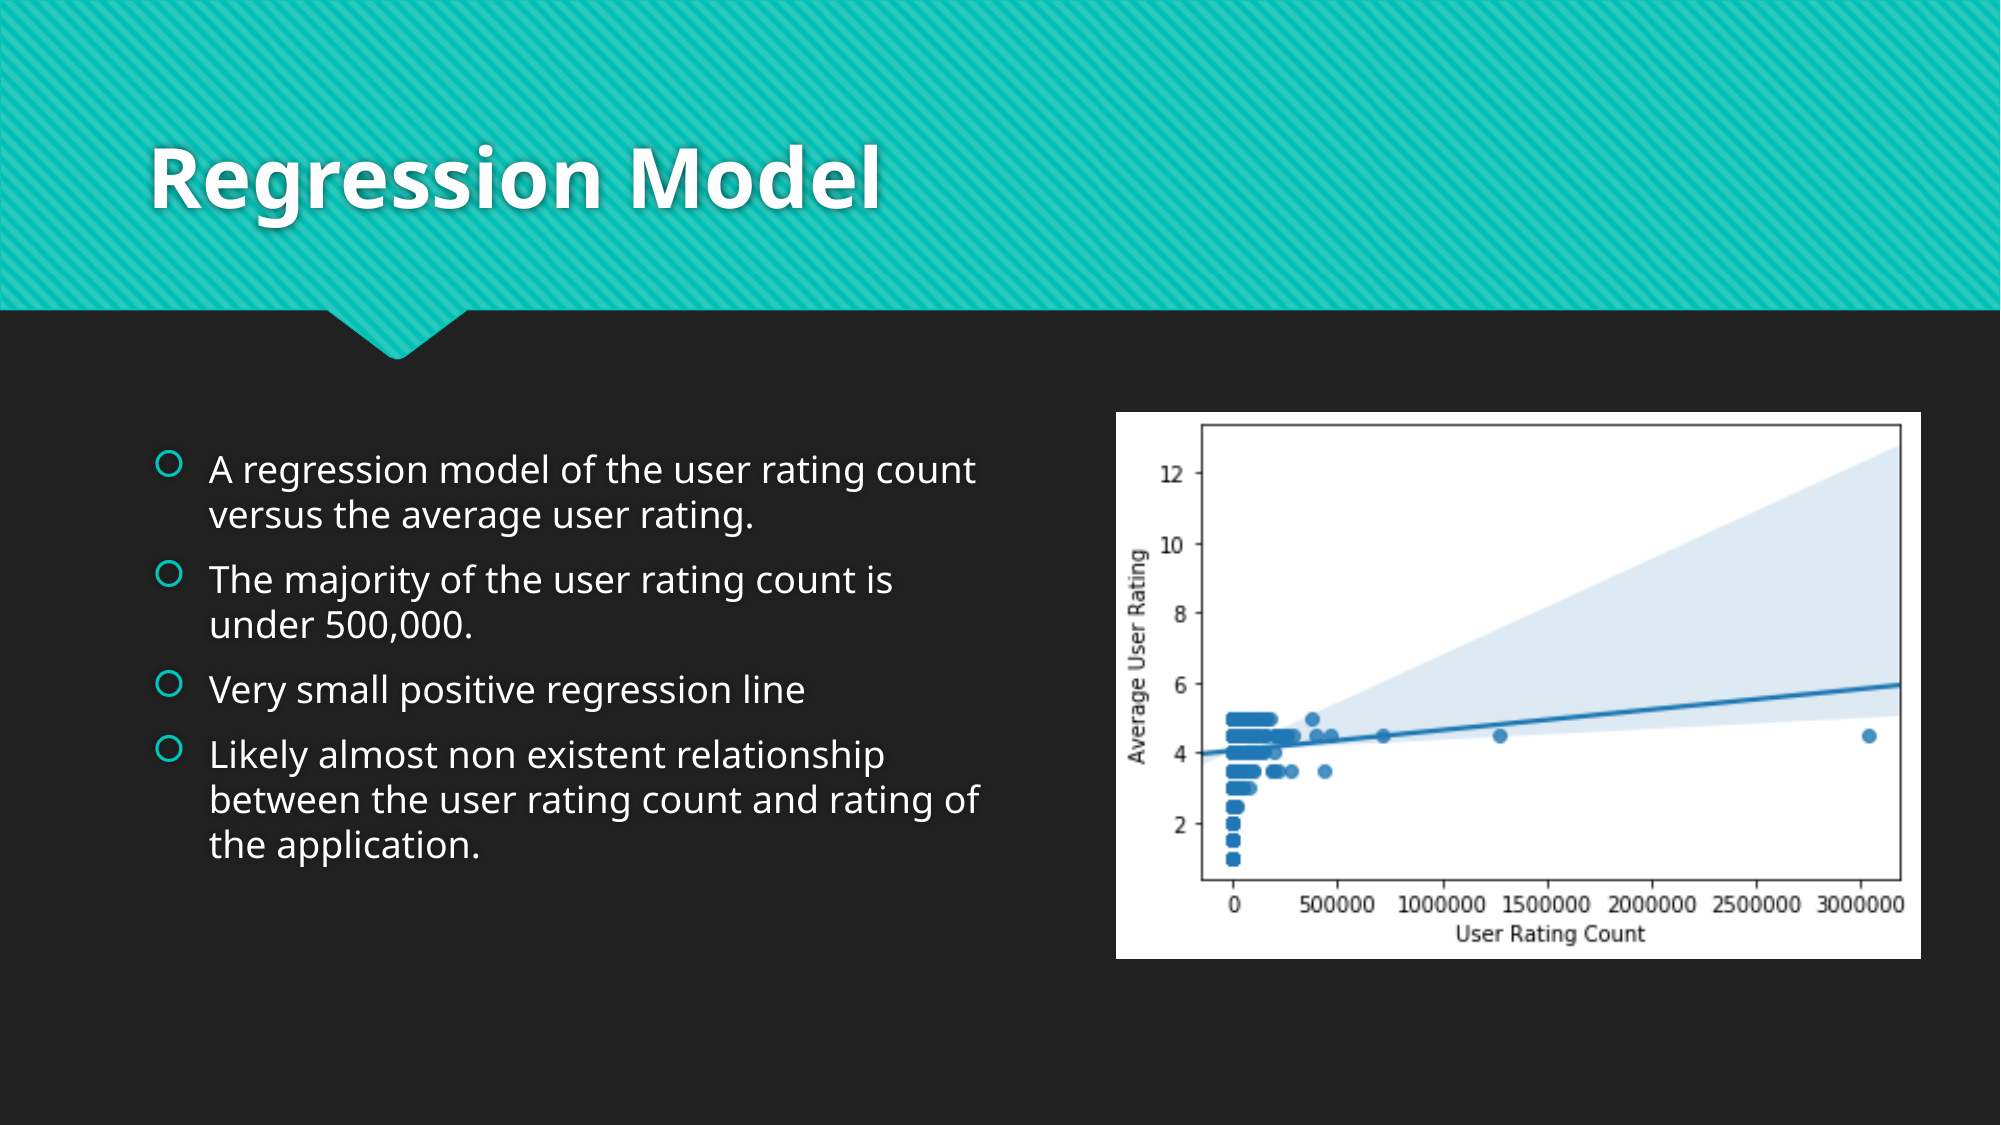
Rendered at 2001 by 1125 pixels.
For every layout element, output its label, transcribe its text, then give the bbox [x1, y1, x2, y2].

picture [1115, 412, 1921, 959]
title Regression Model [132, 73, 1868, 233]
list A regression model of the user rating count versus the average user rating. The majority of the user rating count is under 500,000. Very small positive regression line Likely almost non existent relationship between the user rating count and rating of the application. [137, 299, 1000, 1014]
